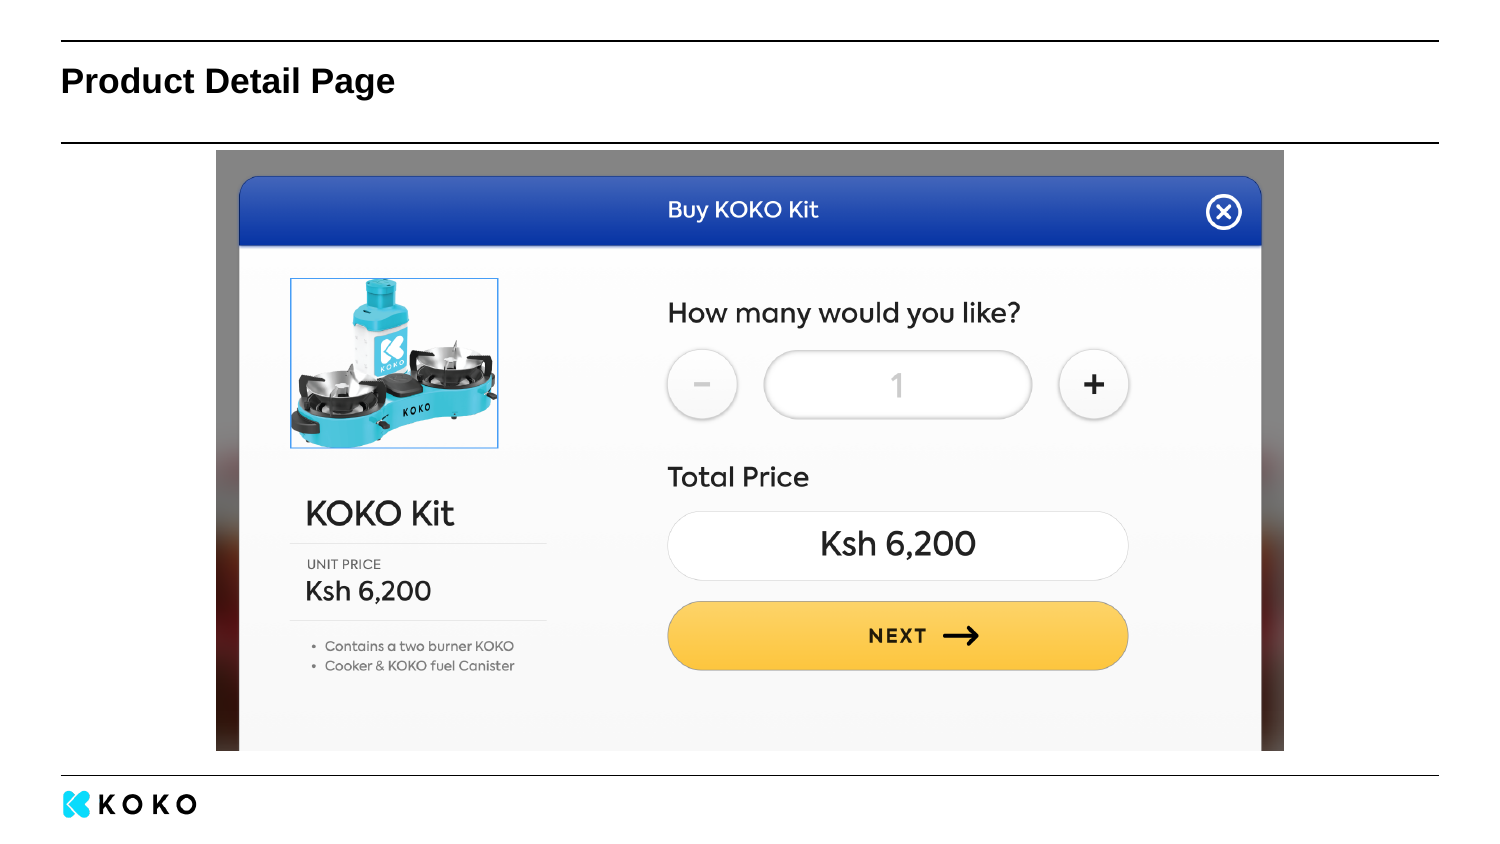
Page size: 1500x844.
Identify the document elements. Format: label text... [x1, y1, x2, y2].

title Product Detail Page [60, 58, 1440, 139]
picture [216, 150, 1284, 751]
picture [62, 788, 198, 820]
